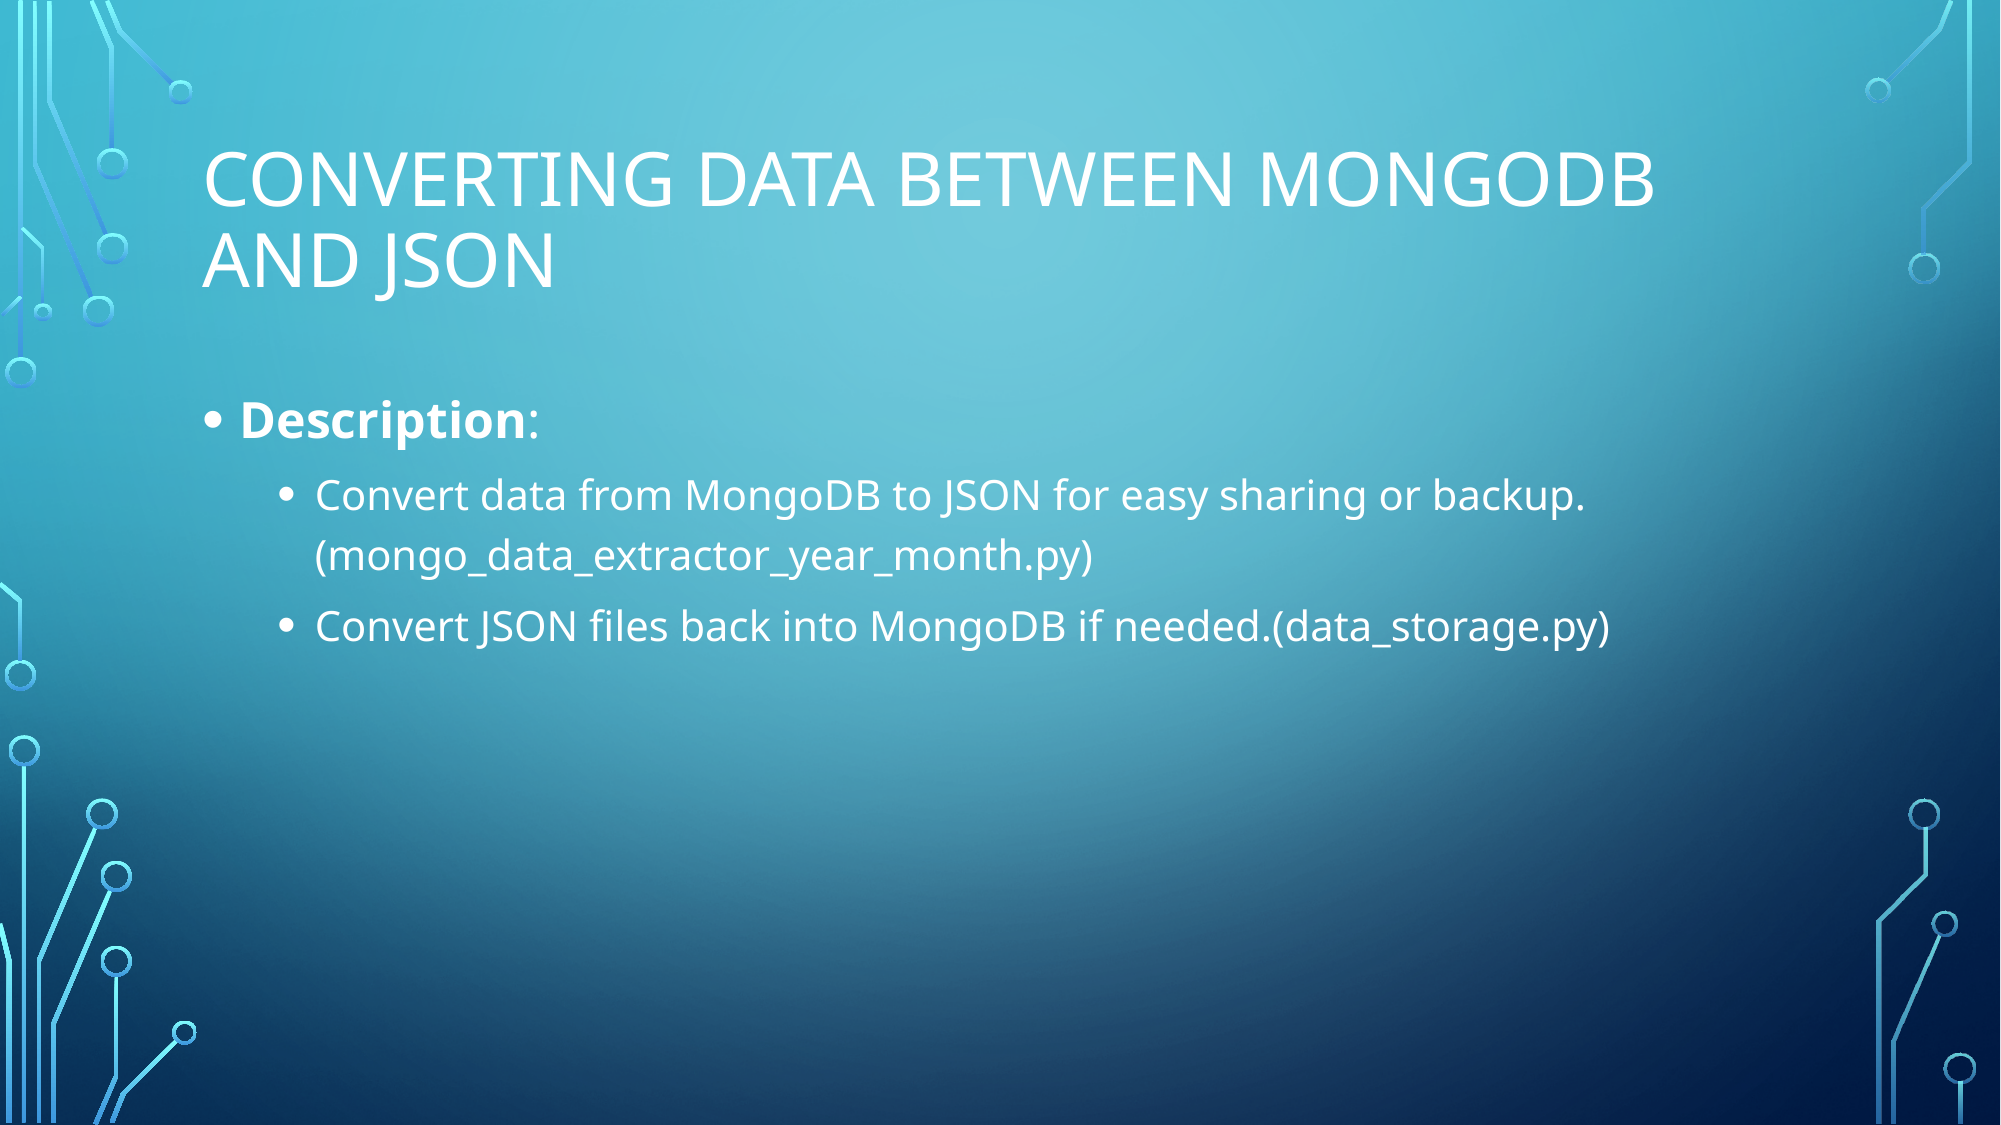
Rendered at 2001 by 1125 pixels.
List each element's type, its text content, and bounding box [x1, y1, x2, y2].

list Description: Convert data from MongoDB to JSON for easy sharing or backup.(mongo_data_extractor_year_month.py) Convert JSON files back into MongoDB if needed.(data_storage.py) [187, 369, 1813, 950]
title Converting Data Between MongoDB and JSON [187, 101, 1813, 344]
